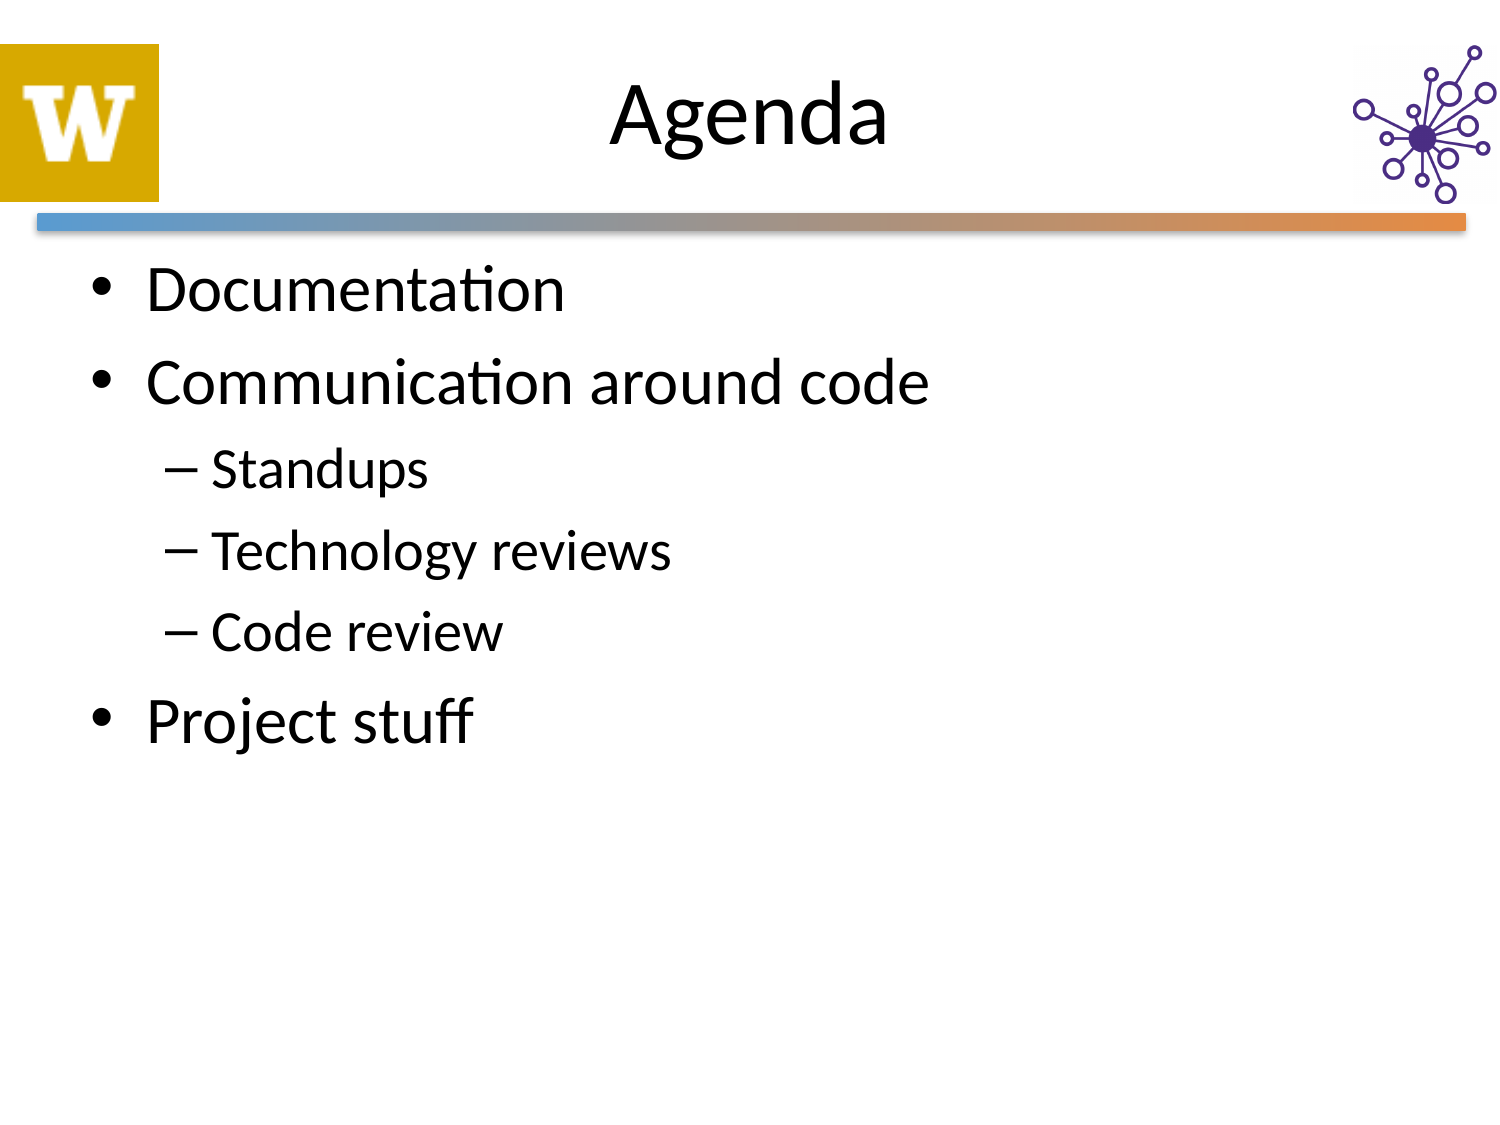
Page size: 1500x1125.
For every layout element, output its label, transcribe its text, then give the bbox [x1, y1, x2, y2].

title Agenda [75, 45, 1425, 233]
picture [1425, 45, 1497, 204]
list Documentation Communication around code Standups Technology reviews Code review Project stuff [75, 237, 1425, 948]
picture [0, 44, 159, 202]
